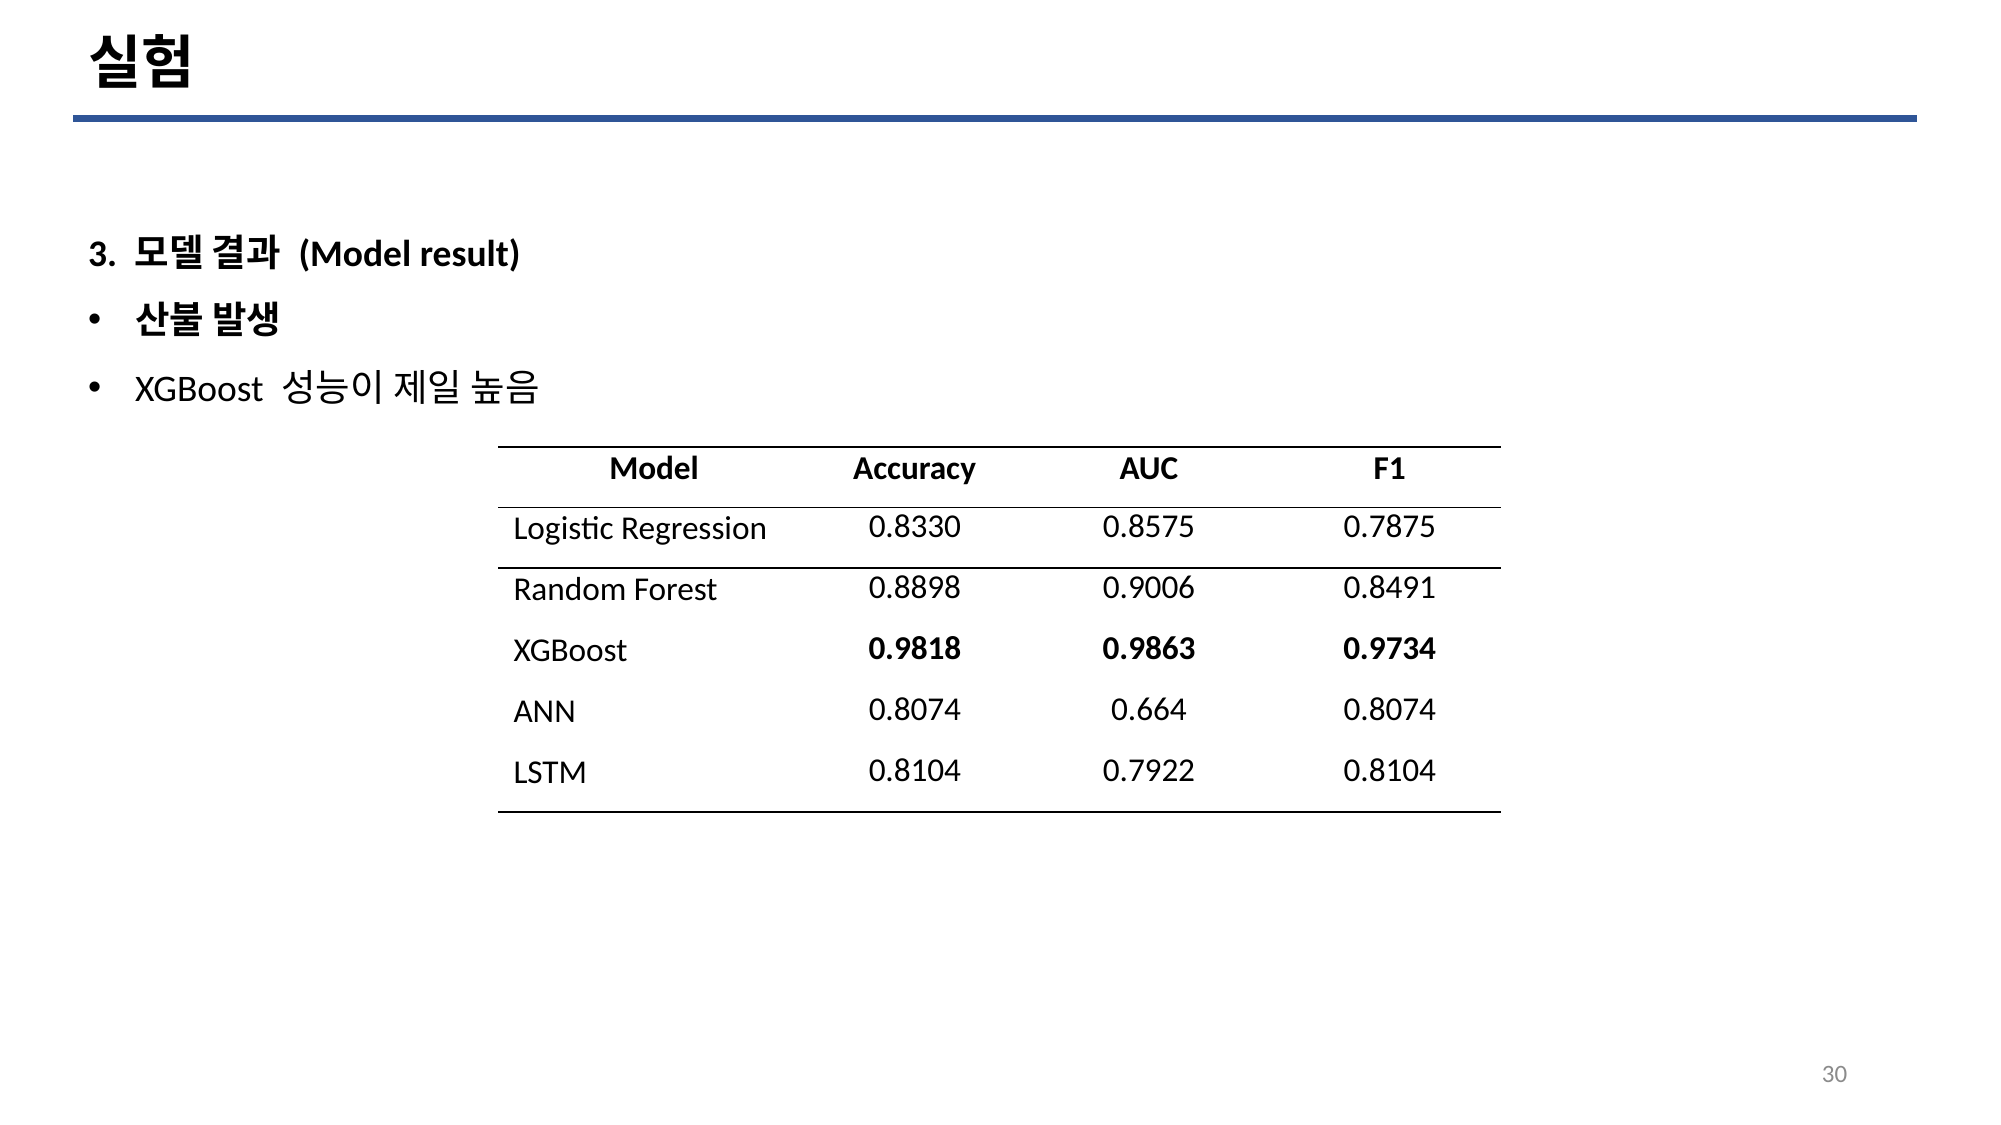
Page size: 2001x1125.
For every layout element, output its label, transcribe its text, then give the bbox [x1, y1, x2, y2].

text_box 실험 [73, 15, 1663, 107]
table_cell Random Forest [498, 569, 810, 629]
text_box 3. 모델 결과 (Model result) 산불 발생 XGBoost 성능이 제일 높음 [73, 198, 1962, 1004]
table_cell 0.9818 [810, 629, 1020, 690]
table_header F1 [1278, 448, 1501, 507]
slide_number 30 [1412, 1042, 1863, 1103]
table_header AUC [1020, 448, 1278, 507]
table_cell 0.8074 [1278, 690, 1501, 751]
table_cell 0.9006 [1020, 569, 1278, 629]
table_cell 0.8491 [1278, 569, 1501, 629]
table_cell 0.7875 [1278, 508, 1501, 567]
table_cell 0.8074 [810, 690, 1020, 751]
table_cell LSTM [498, 751, 810, 811]
table_cell 0.9734 [1278, 629, 1501, 690]
table_cell 0.8104 [810, 751, 1020, 811]
table_cell 0.664 [1020, 690, 1278, 751]
table_cell Logistic Regression [498, 508, 810, 567]
table_header Accuracy [810, 448, 1020, 507]
table_cell 0.8575 [1020, 508, 1278, 567]
table_header Model [498, 448, 810, 507]
table_cell 0.8104 [1278, 751, 1501, 811]
table_cell XGBoost [498, 629, 810, 690]
table_cell 0.8330 [810, 508, 1020, 567]
table_cell ANN [498, 690, 810, 751]
table_cell 0.8898 [810, 569, 1020, 629]
table_cell 0.9863 [1020, 629, 1278, 690]
table_cell 0.7922 [1020, 751, 1278, 811]
